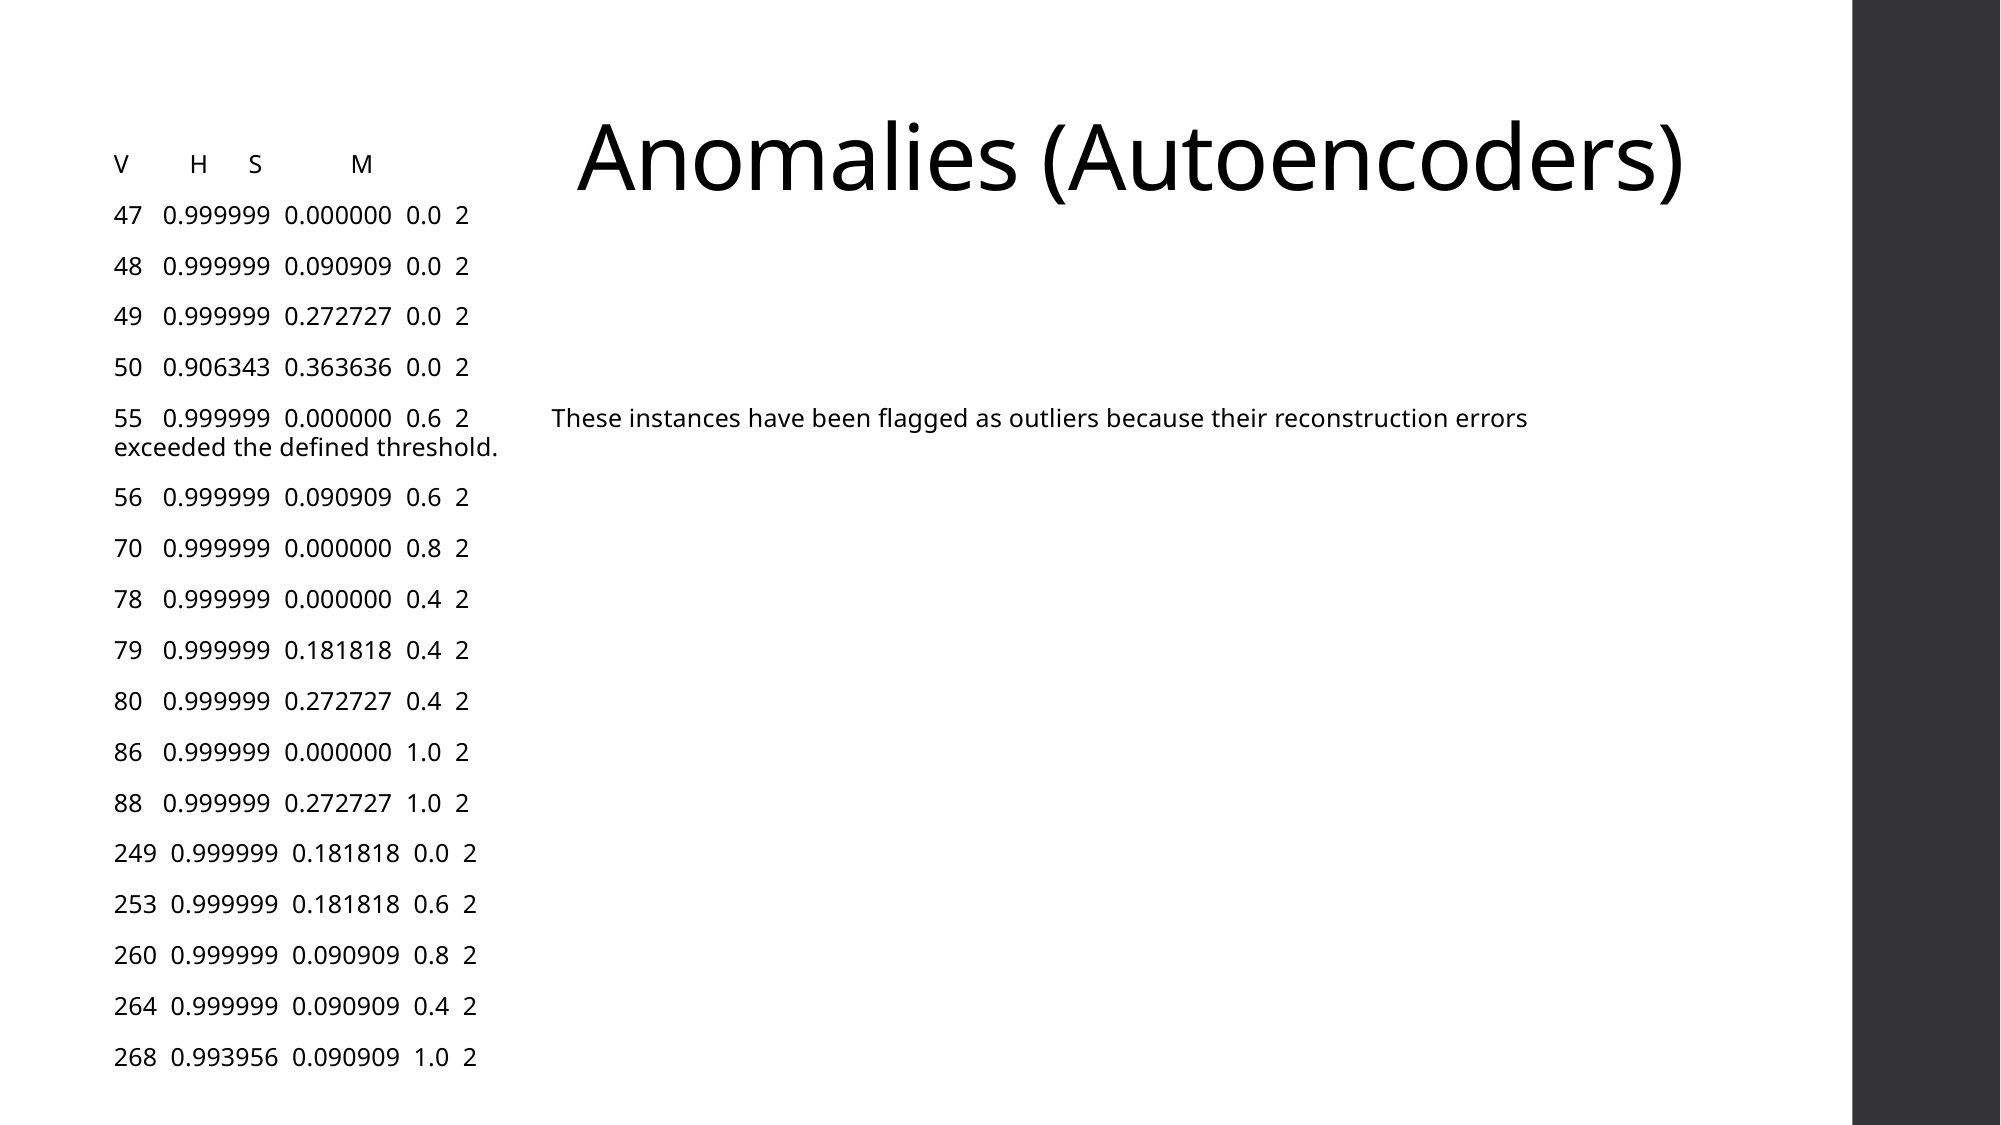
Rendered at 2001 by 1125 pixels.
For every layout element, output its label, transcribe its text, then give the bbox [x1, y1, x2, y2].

title Anomalies (Autoencoders) [562, 0, 2000, 218]
list V H S M 47 0.999999 0.000000 0.0 2 48 0.999999 0.090909 0.0 2 49 0.999999 0.272727 0.0 2 50 0.906343 0.363636 0.0 2 55 0.999999 0.000000 0.6 2 These instances have been flagged as outliers because their reconstruction errors exceeded the defined threshold. 56 0.999999 0.090909 0.6 2 70 0.999999 0.000000 0.8 2 78 0.999999 0.000000 0.4 2 79 0.999999 0.181818 0.4 2 80 0.999999 0.272727 0.4 2 86 0.999999 0.000000 1.0 2 88 0.999999 0.272727 1.0 2 249 0.999999 0.181818 0.0 2 253 0.999999 0.181818 0.6 2 260 0.999999 0.090909 0.8 2 264 0.999999 0.090909 0.4 2 268 0.993956 0.090909 1.0 2 [99, 142, 1617, 1091]
